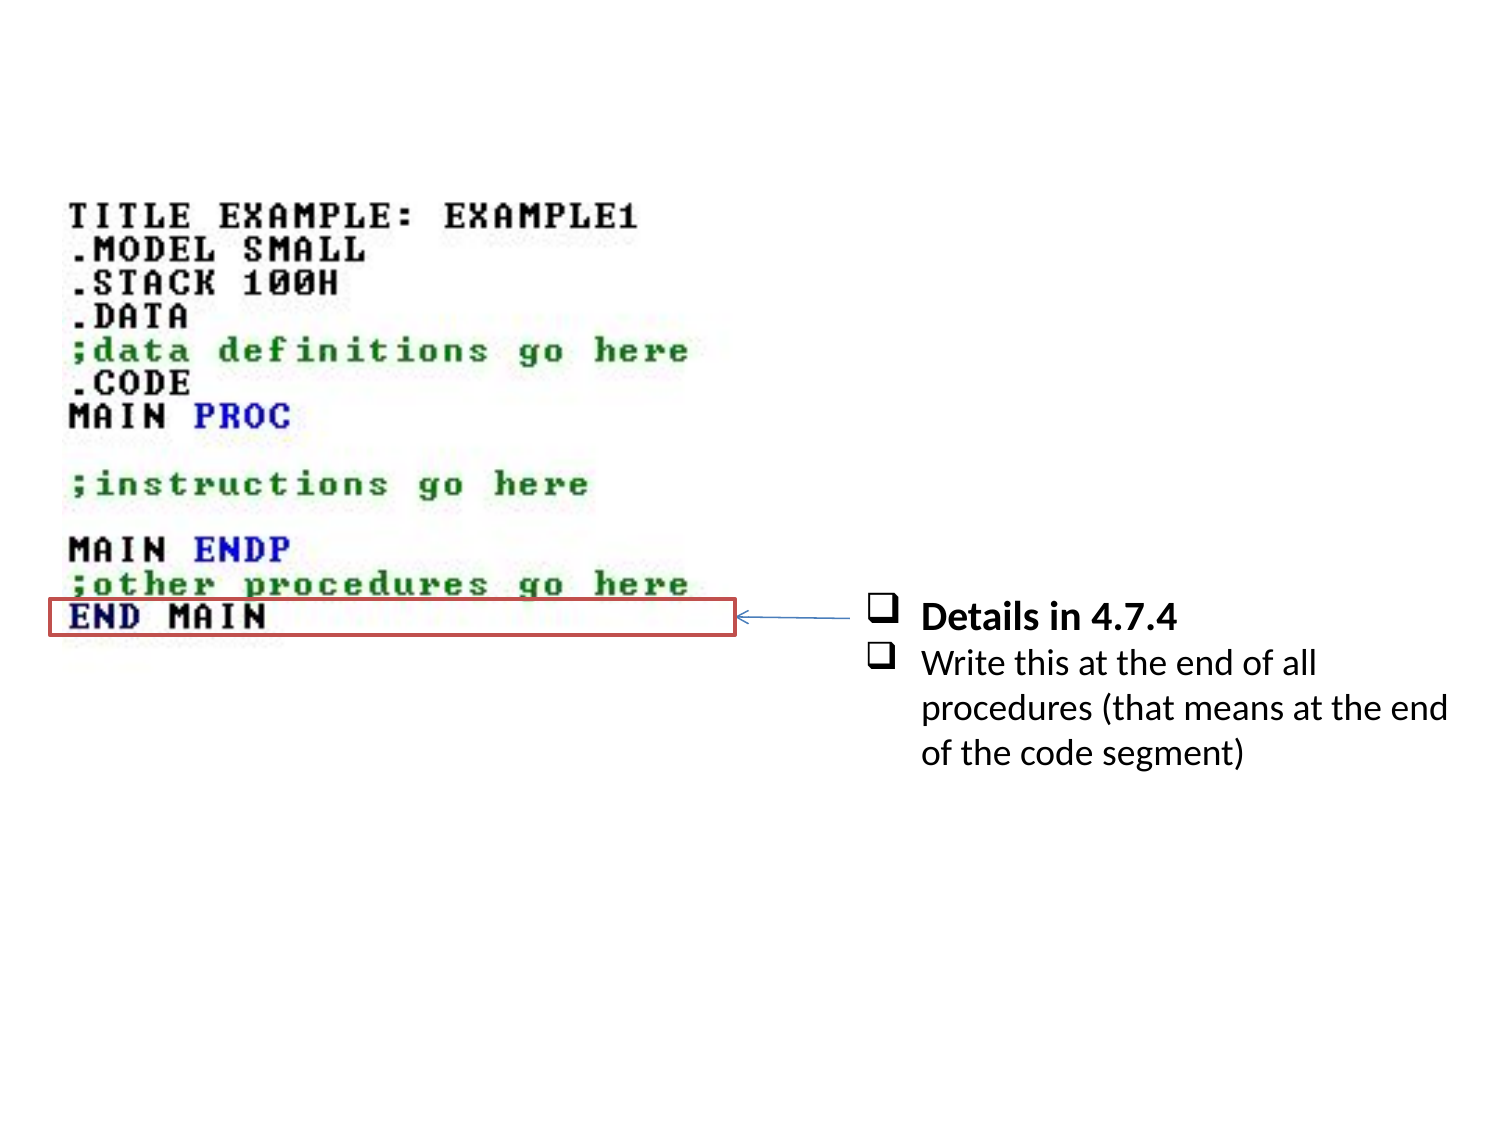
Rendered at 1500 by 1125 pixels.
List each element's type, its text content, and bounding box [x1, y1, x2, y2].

picture [62, 137, 735, 838]
text_box Details in 4.7.4 Write this at the end of all procedures (that means at the end of the code segment) [849, 580, 1475, 826]
text_box [48, 597, 57, 637]
